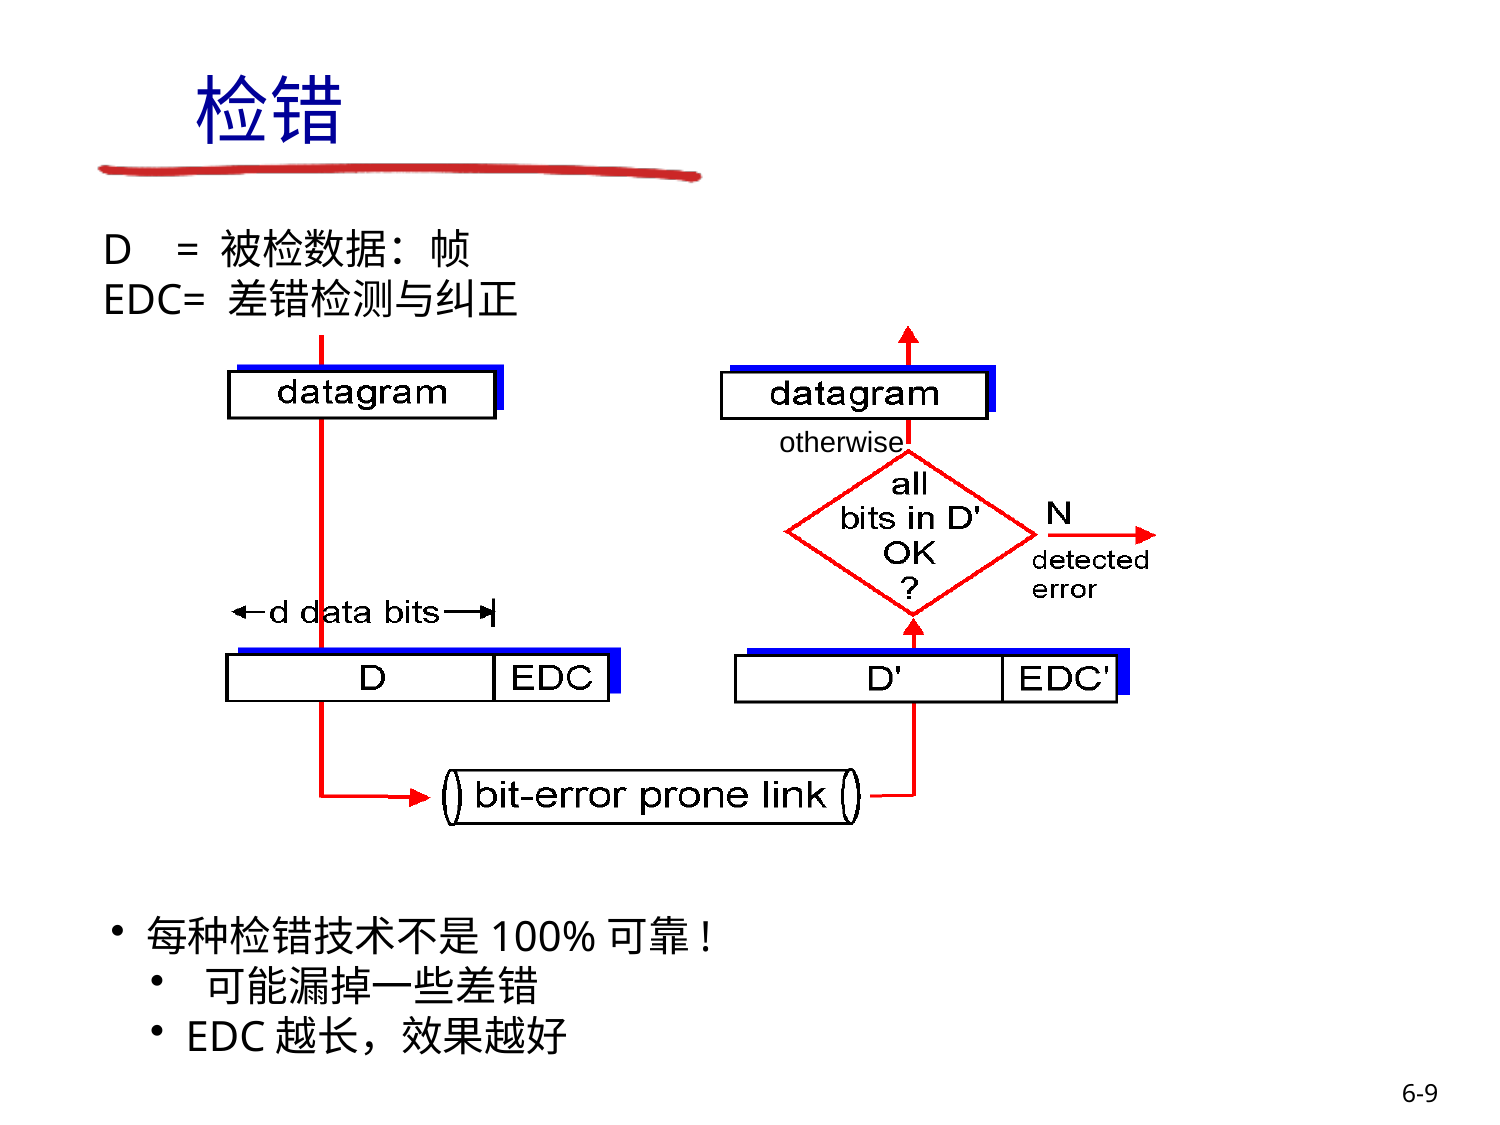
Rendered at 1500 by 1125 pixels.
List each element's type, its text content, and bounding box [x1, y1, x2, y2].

text_box 每种检错技术不是100%可靠! 可能漏掉一些差错 EDC越长，效果越好 [95, 852, 1463, 1068]
title 检错 [179, 25, 1455, 192]
slide_number 6-9 [1387, 1069, 1478, 1115]
picture [95, 159, 710, 189]
text_box D = 被检数据：帧 EDC= 差错检测与纠正 [87, 215, 1455, 381]
picture [225, 325, 1156, 837]
